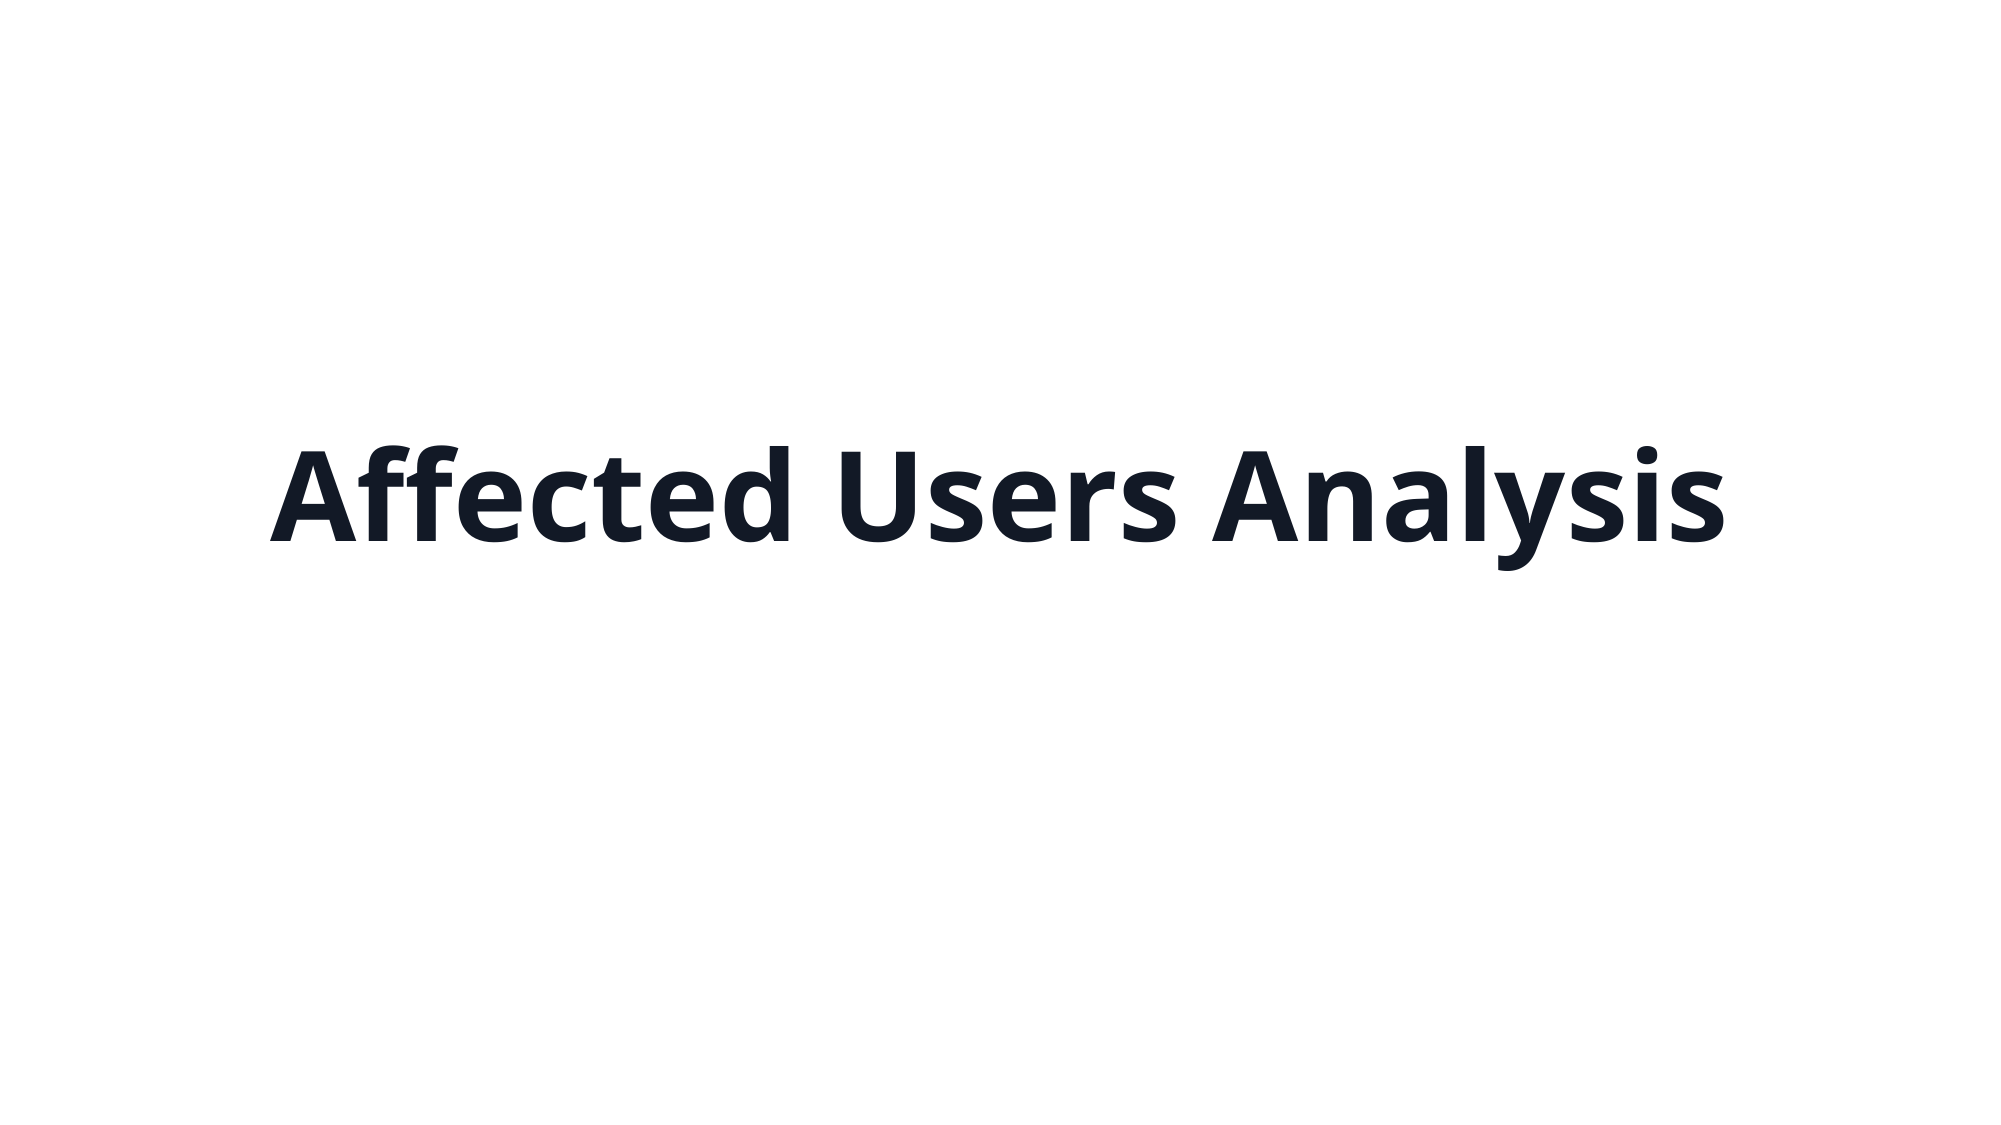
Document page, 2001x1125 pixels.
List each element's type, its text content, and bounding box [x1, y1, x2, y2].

title Affected Users Analysis [249, 184, 1750, 576]
